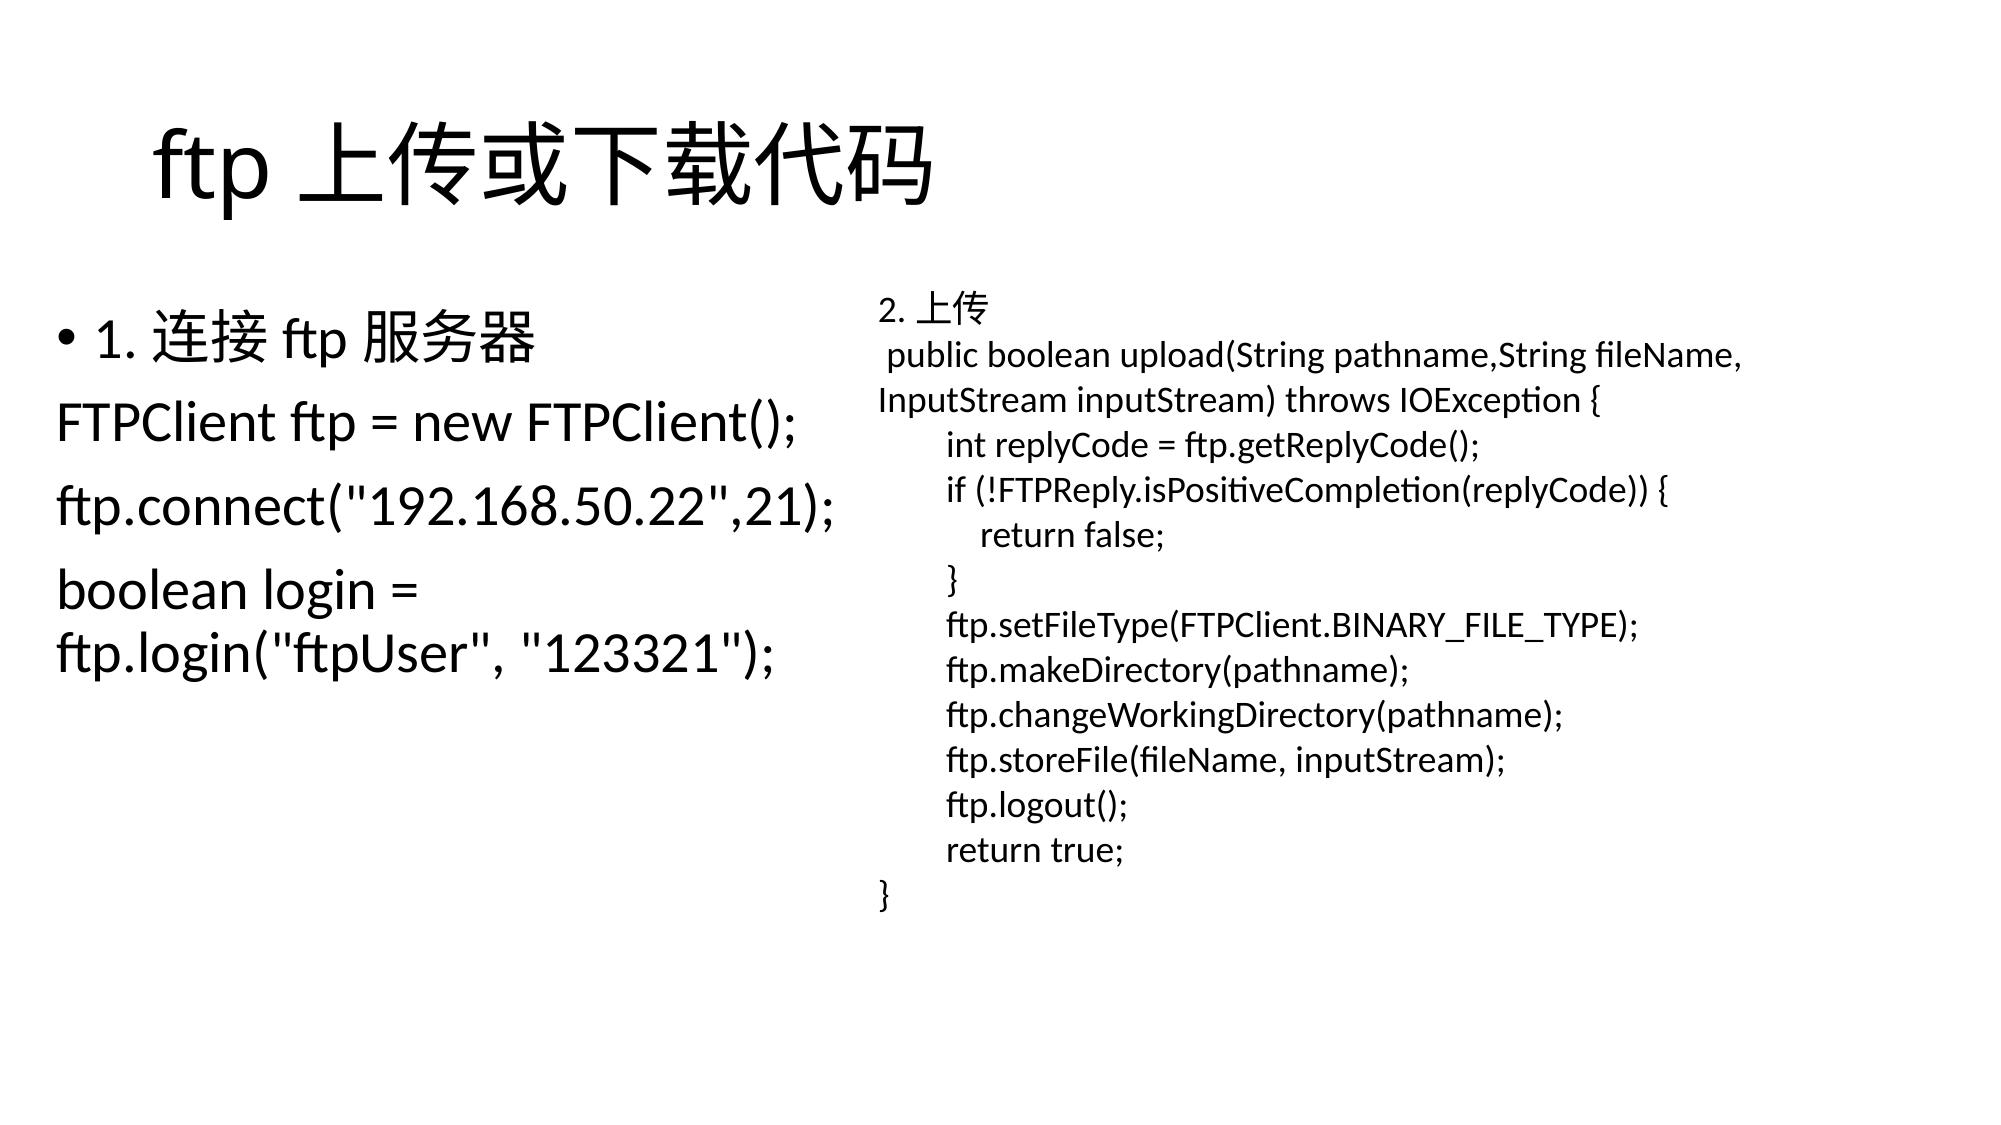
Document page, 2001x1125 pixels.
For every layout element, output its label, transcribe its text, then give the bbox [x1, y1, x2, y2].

list 1.连接ftp服务器 FTPClient ftp = new FTPClient(); ftp.connect("192.168.50.22",21); boolean login = ftp.login("ftpUser", "123321"); [41, 300, 858, 1015]
text_box 2.上传 public boolean upload(String pathname,String fileName, InputStream inputStream) throws IOException { int replyCode = ftp.getReplyCode(); if (!FTPReply.isPositiveCompletion(replyCode)) { return false; } ftp.setFileType(FTPClient.BINARY_FILE_TYPE); ftp.makeDirectory(pathname); ftp.changeWorkingDirectory(pathname); ftp.storeFile(fileName, inputStream); ftp.logout(); return true; } [863, 277, 1767, 967]
title ftp上传或下载代码 [137, 59, 1863, 278]
